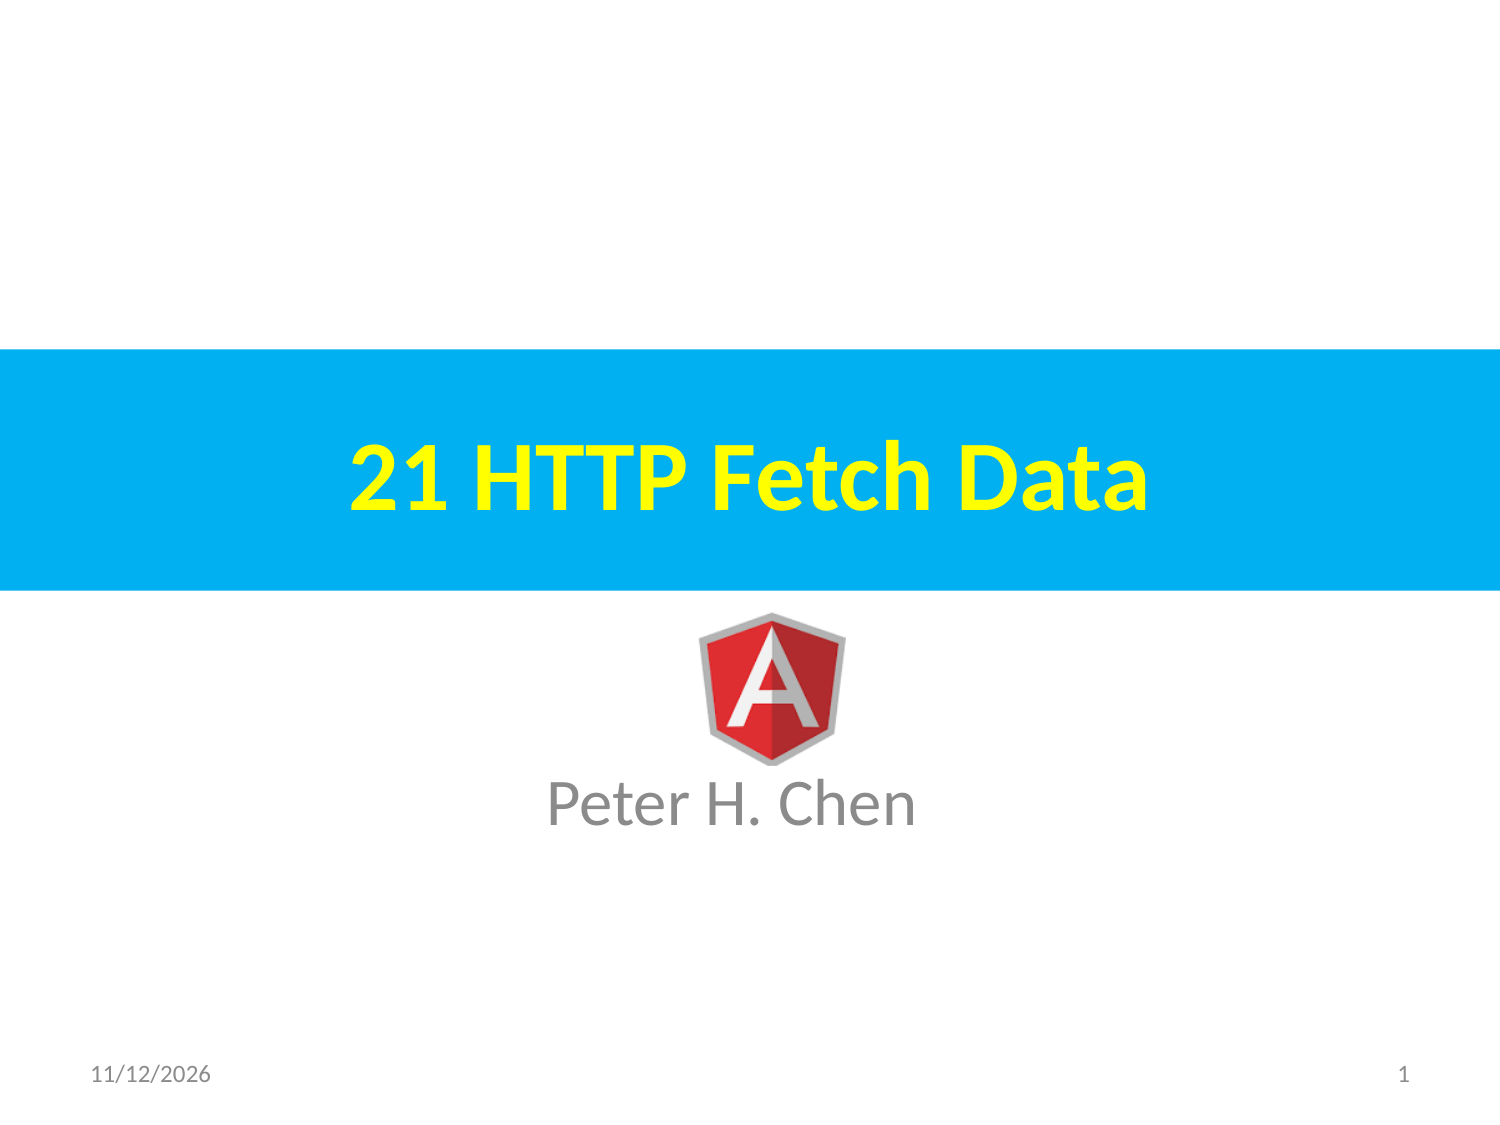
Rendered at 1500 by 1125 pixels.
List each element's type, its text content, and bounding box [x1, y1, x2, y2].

slide_number 1 [1074, 1042, 1425, 1103]
title 21 HTTP Fetch Data [0, 349, 1500, 591]
subtitle Peter H. Chen [206, 751, 1257, 866]
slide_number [75, 1042, 425, 1103]
picture [694, 609, 846, 771]
